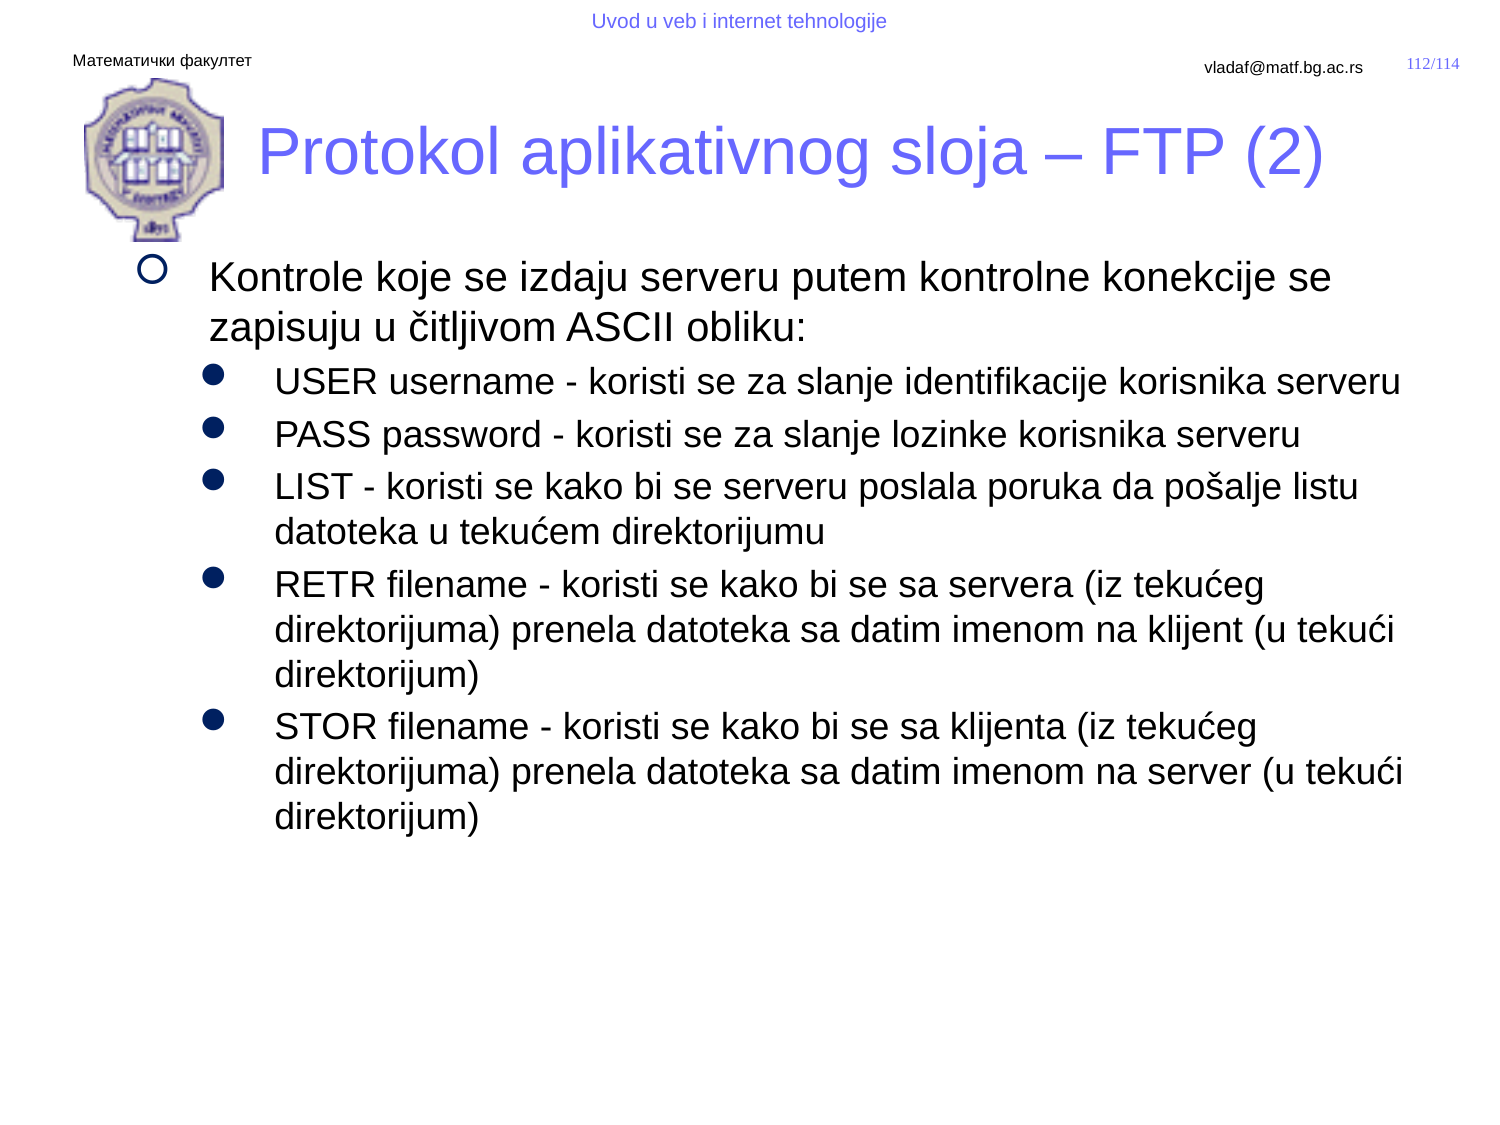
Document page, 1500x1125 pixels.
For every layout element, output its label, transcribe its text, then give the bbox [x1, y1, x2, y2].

picture [84, 78, 224, 242]
list Kontrole koje se izdaju serveru putem kontrolne konekcije se zapisuju u čitljivom ASCII obliku: USER username - koristi se za slanje identifikacije korisnika serveru PASS password - koristi se za slanje lozinke korisnika serveru LIST - koristi se kako bi se serveru poslala poruka da pošalje listu datoteka u tekućem direktorijumu RETR filename - koristi se kako bi se sa servera (iz tekućeg direktorijuma) prenela datoteka sa datim imenom na klijent (u tekući direktorijum) STOR filename - koristi se kako bi se sa klijenta (iz tekućeg direktorijuma) prenela datoteka sa datim imenom na server (u tekući direktorijum) [53, 242, 1483, 598]
title Protokol aplikativnog sloja – FTP (2) [242, 54, 1388, 242]
